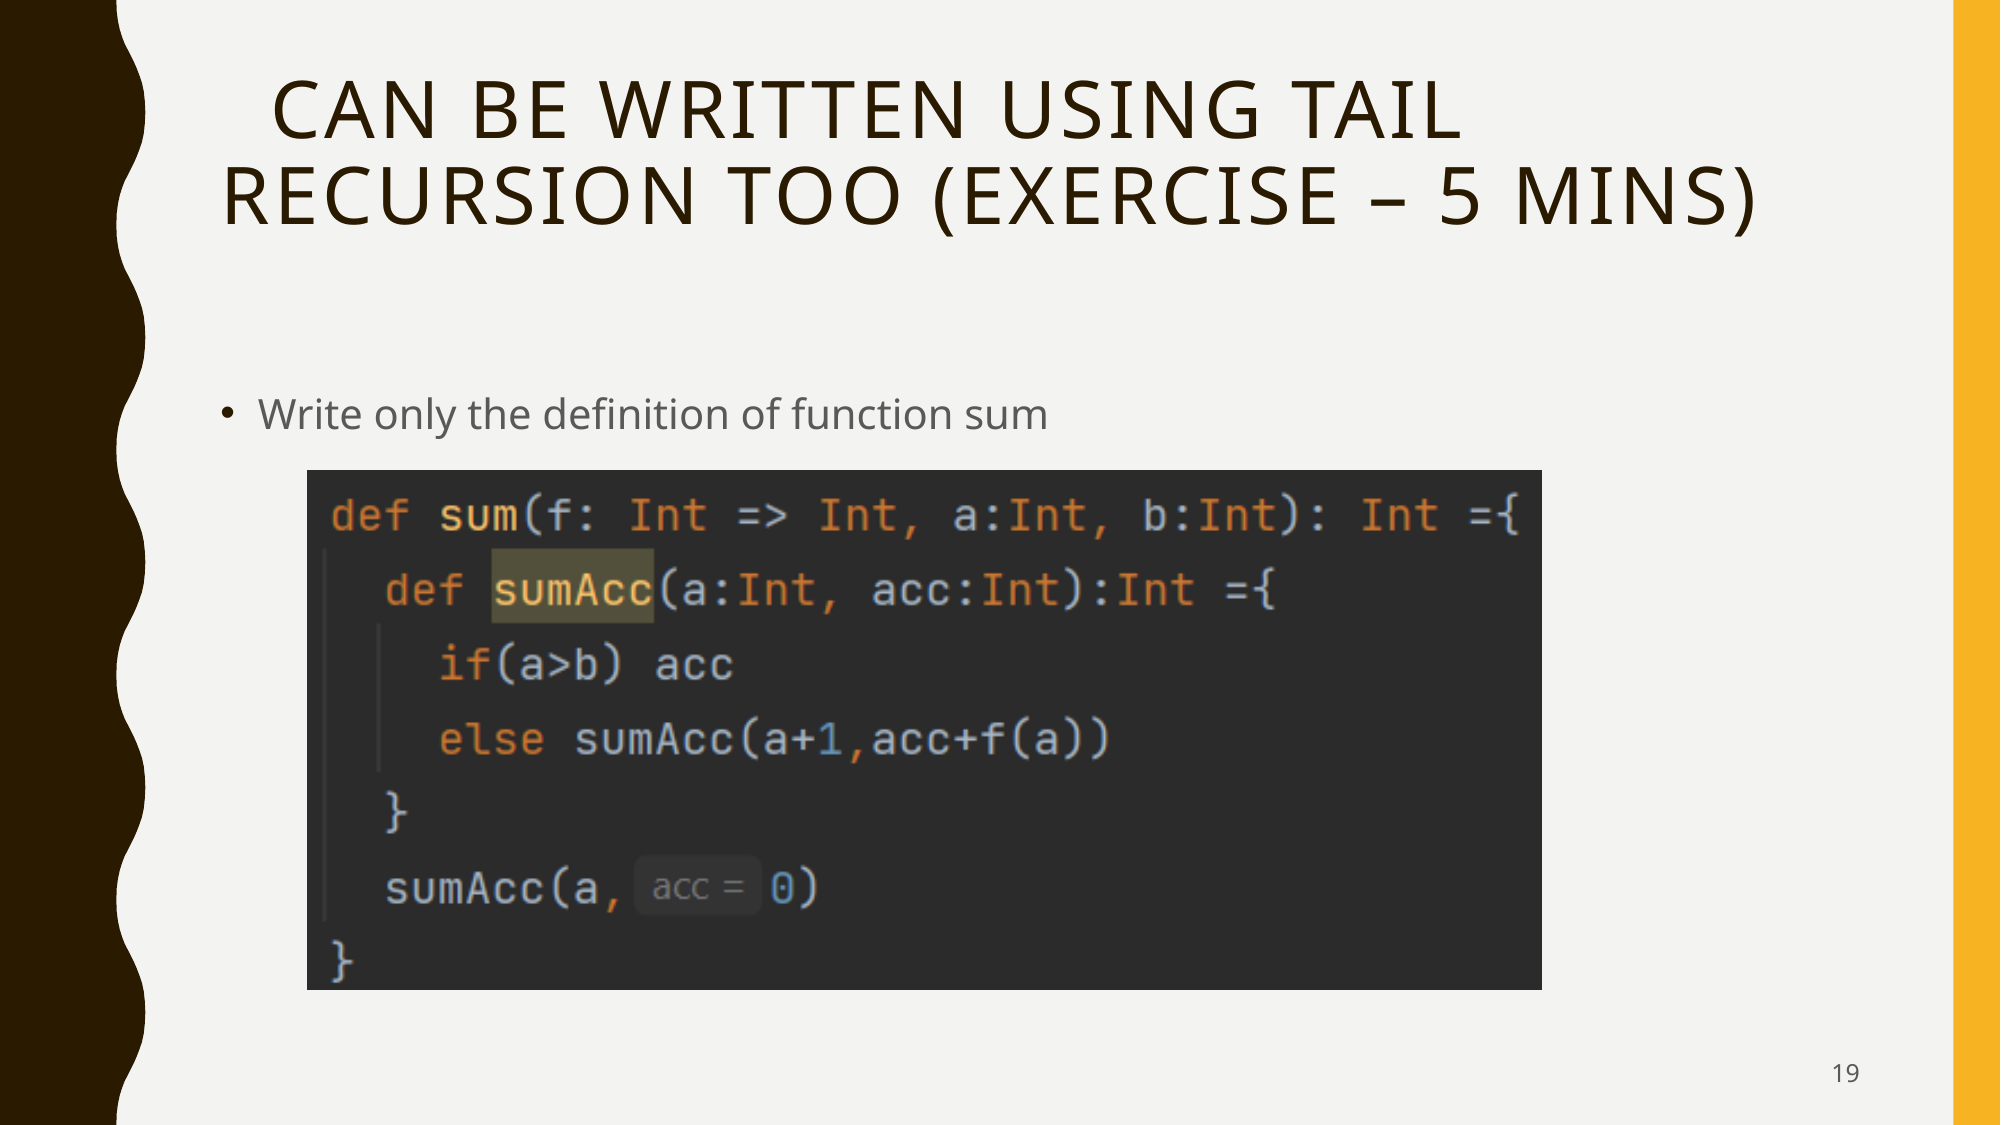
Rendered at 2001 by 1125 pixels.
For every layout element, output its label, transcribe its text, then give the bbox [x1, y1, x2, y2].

picture [307, 470, 1542, 990]
slide_number 19 [1412, 1045, 1875, 1103]
list Write only the definition of function sum [205, 375, 1875, 965]
